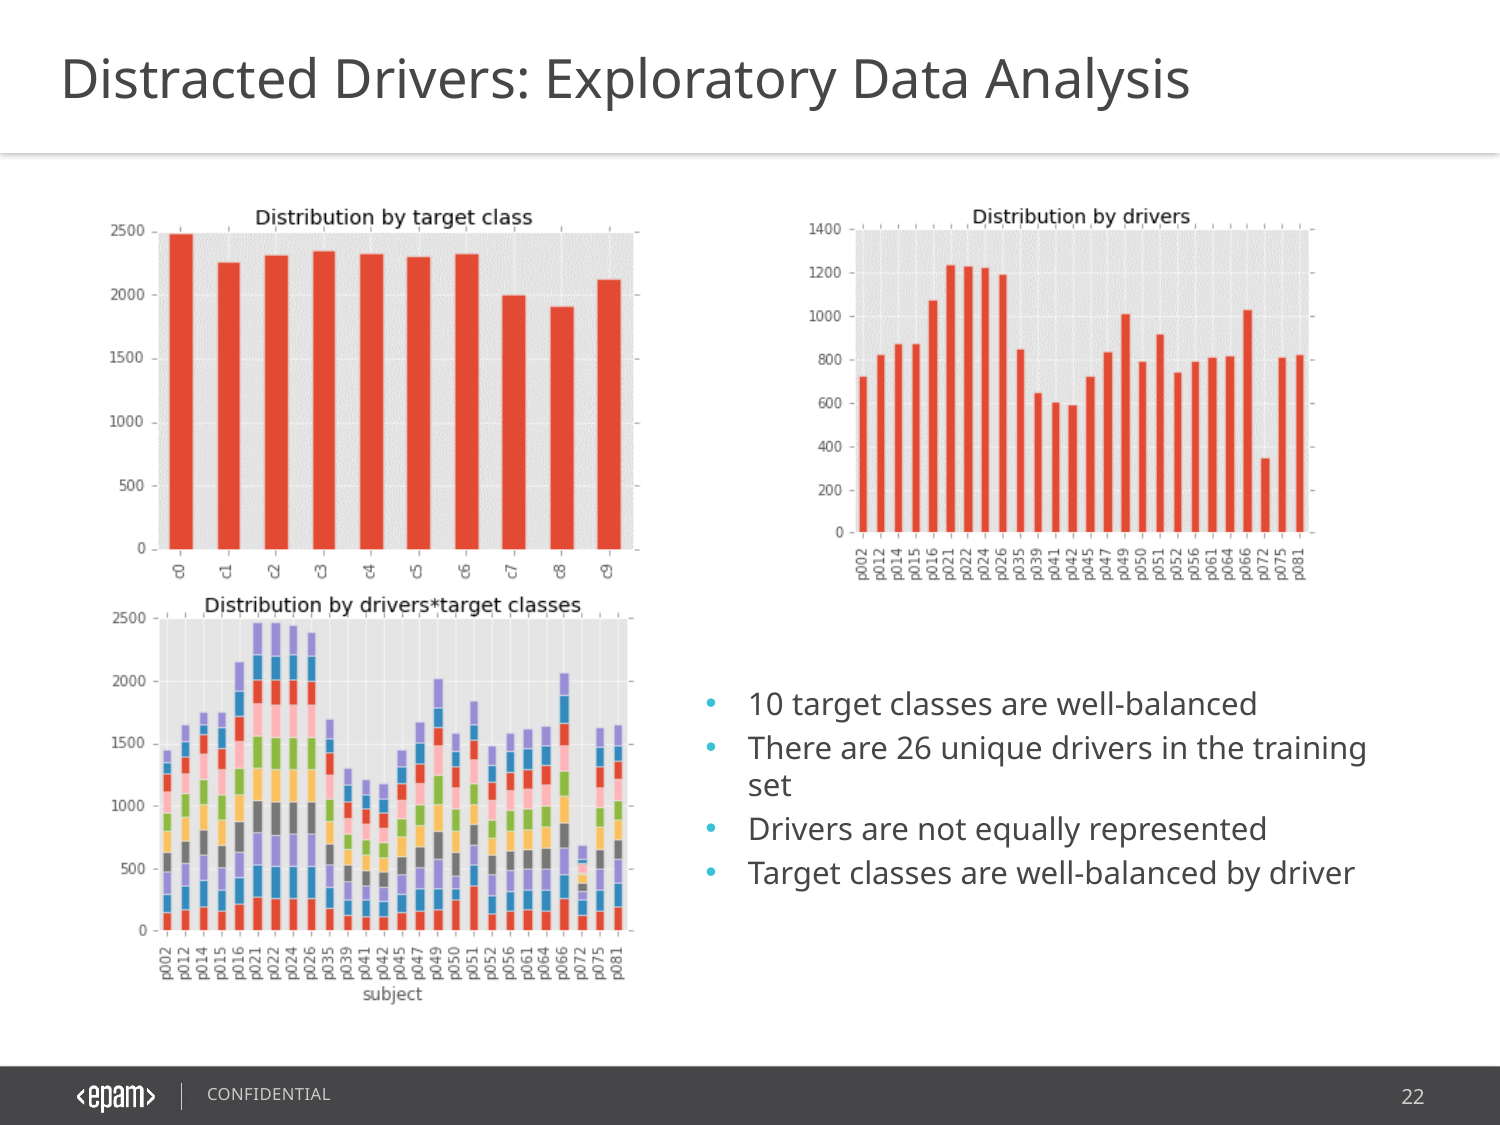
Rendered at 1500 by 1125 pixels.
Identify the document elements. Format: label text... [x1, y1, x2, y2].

list 10 target classes are well-balanced There are 26 unique drivers in the training set Drivers are not equally represented Target classes are well-balanced by driver [690, 589, 1425, 1013]
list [99, 199, 642, 588]
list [101, 587, 636, 1013]
picture [76, 1085, 155, 1113]
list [798, 199, 1317, 588]
list Distracted Drivers: Exploratory Data Analysis [0, 0, 1500, 153]
